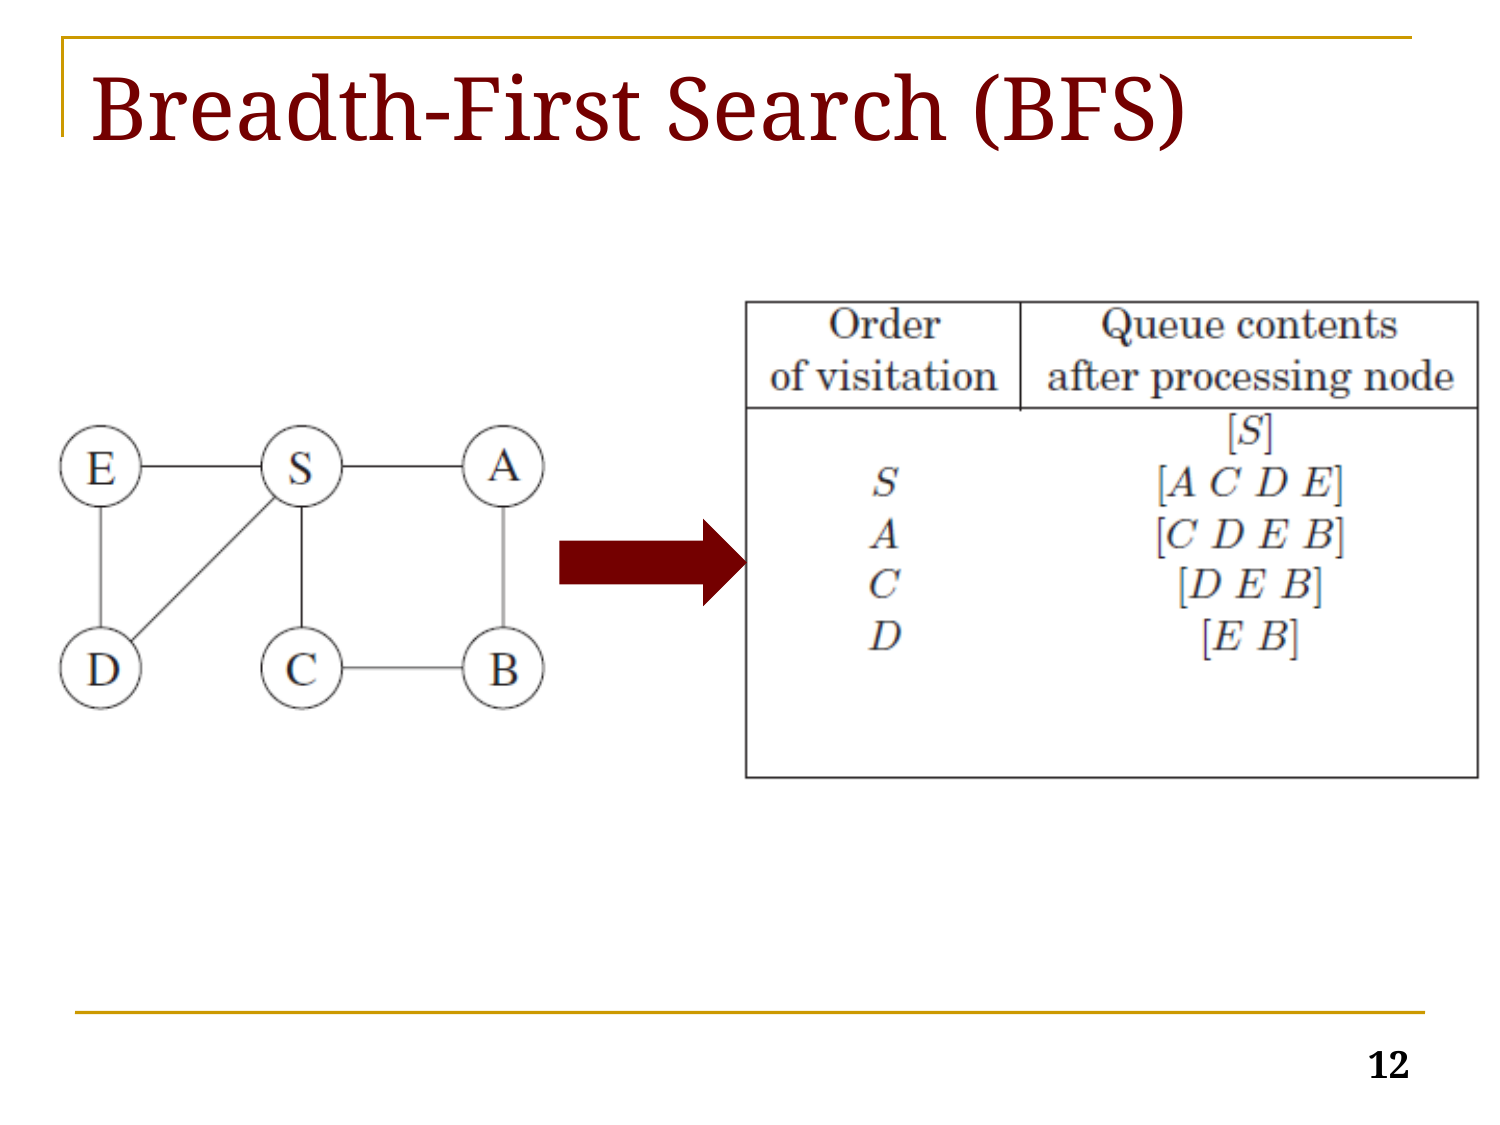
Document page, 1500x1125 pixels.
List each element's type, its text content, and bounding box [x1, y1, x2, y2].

title Breadth-First Search (BFS) [74, 45, 1426, 233]
slide_number 12 [1074, 1023, 1426, 1100]
text_box [589, 516, 724, 609]
picture [26, 393, 585, 732]
picture [729, 287, 1496, 801]
